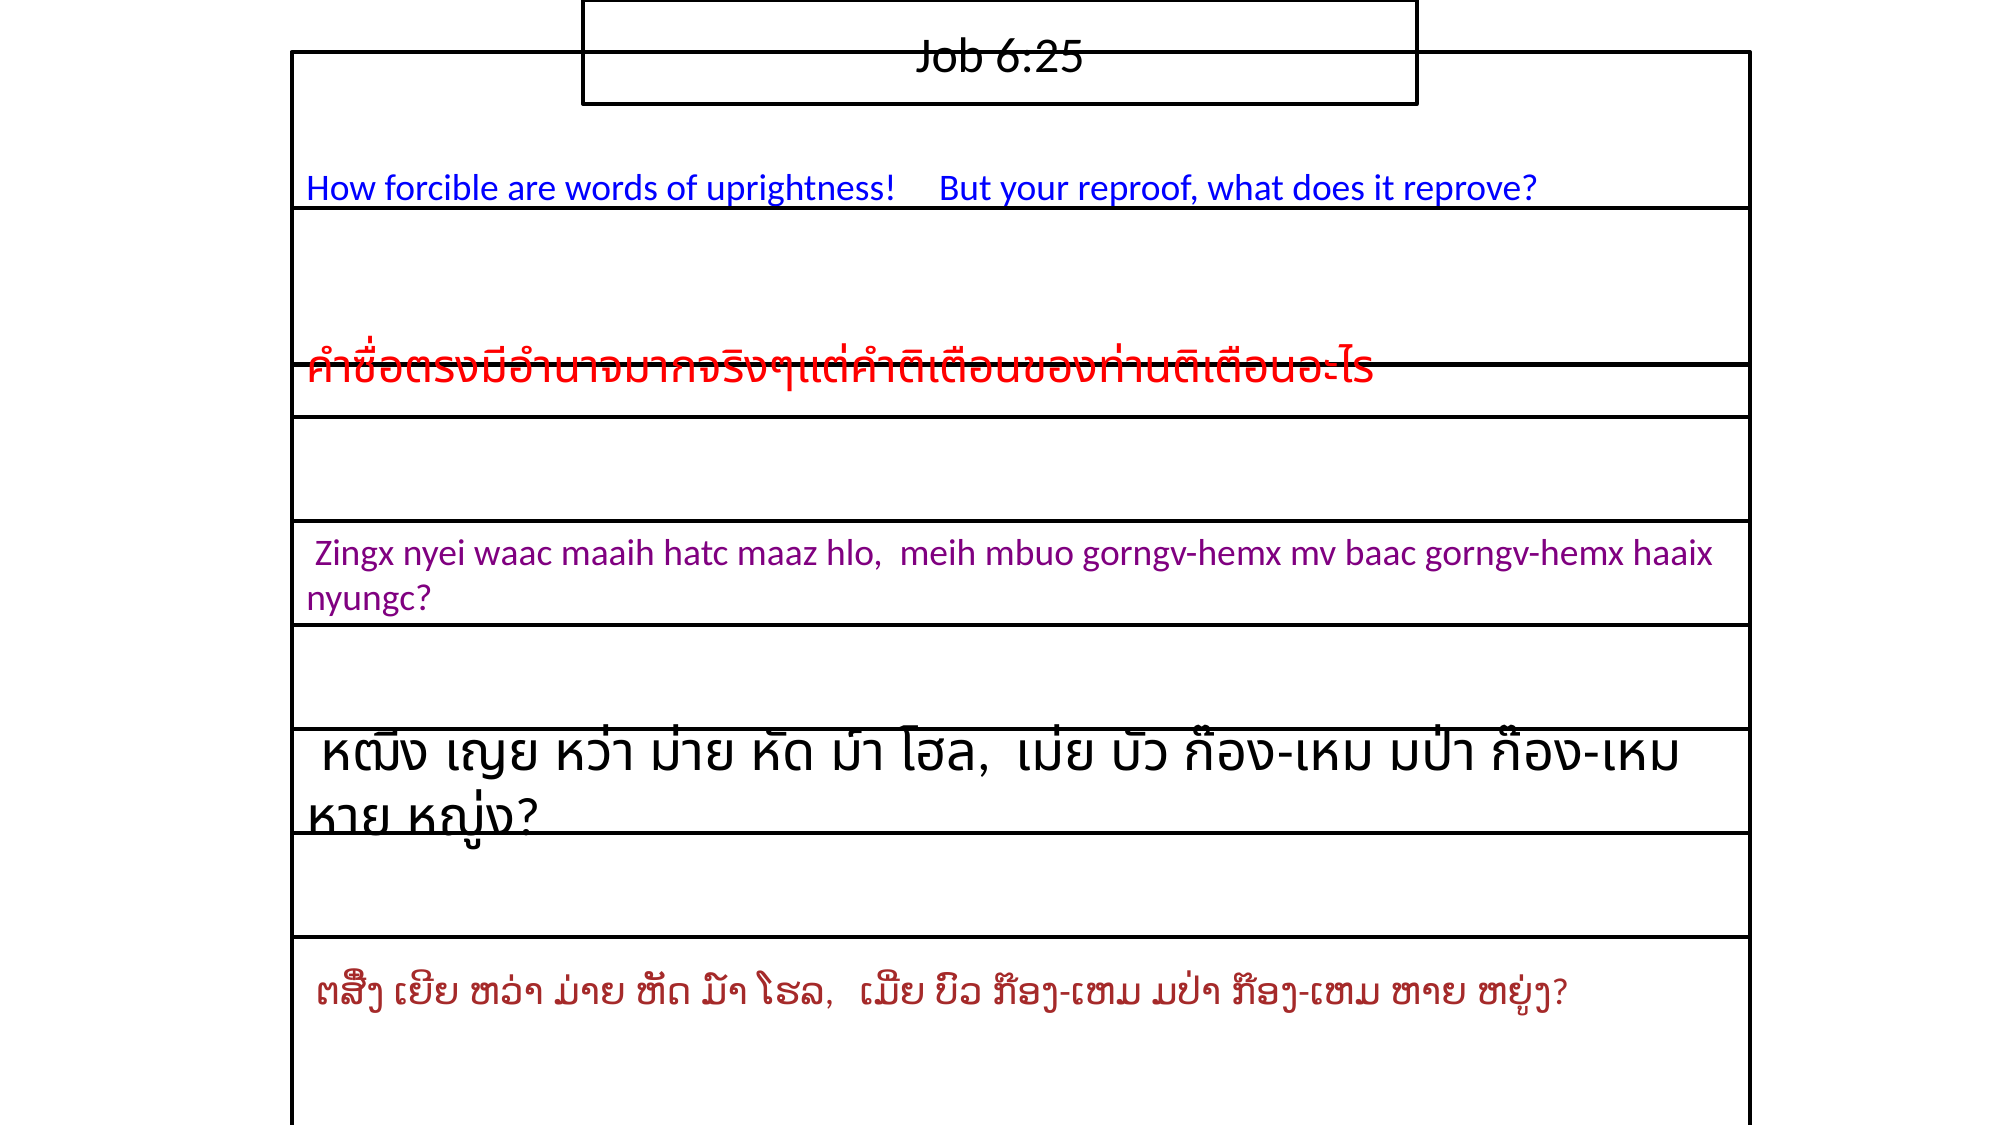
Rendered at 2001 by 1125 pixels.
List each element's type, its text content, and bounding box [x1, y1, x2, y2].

text_box Job 6:25 [581, 0, 1419, 50]
text_box คำ​ซื่อตรง​มี​อำนาจ​มาก​จริงๆแต่​คำ​ติ​เตือน​ของ​ท่าน​ติ​เตือน​อะไร [290, 206, 1752, 415]
text_box หฒีง เญย หว่า ม่าย หัด ม์า โฮล, เม่ย บัว ก๊อง-เหม มป่า ก๊อง-เหม หาย หญู่ง? [290, 623, 1752, 831]
text_box ຕສີ໋ງ ເຍີຍ ຫວ່າ ມ່າຍ ຫັດ ມ໌າ ໂຮລ, ເມີ່ຍ ບົວ ກ໊ອງ-ເຫມ ມປ່າ ກ໊ອງ-ເຫມ ຫາຍ ຫຍູ່ງ? [290, 831, 1752, 1125]
text_box How forcible are words of uprightness! But your reproof, what does it reprove? [290, 50, 1752, 206]
text_box Zingx nyei waac maaih hatc maaz hlo, meih mbuo gorngv-hemx mv baac gorngv-hemx haaix nyungc? [290, 415, 1752, 623]
